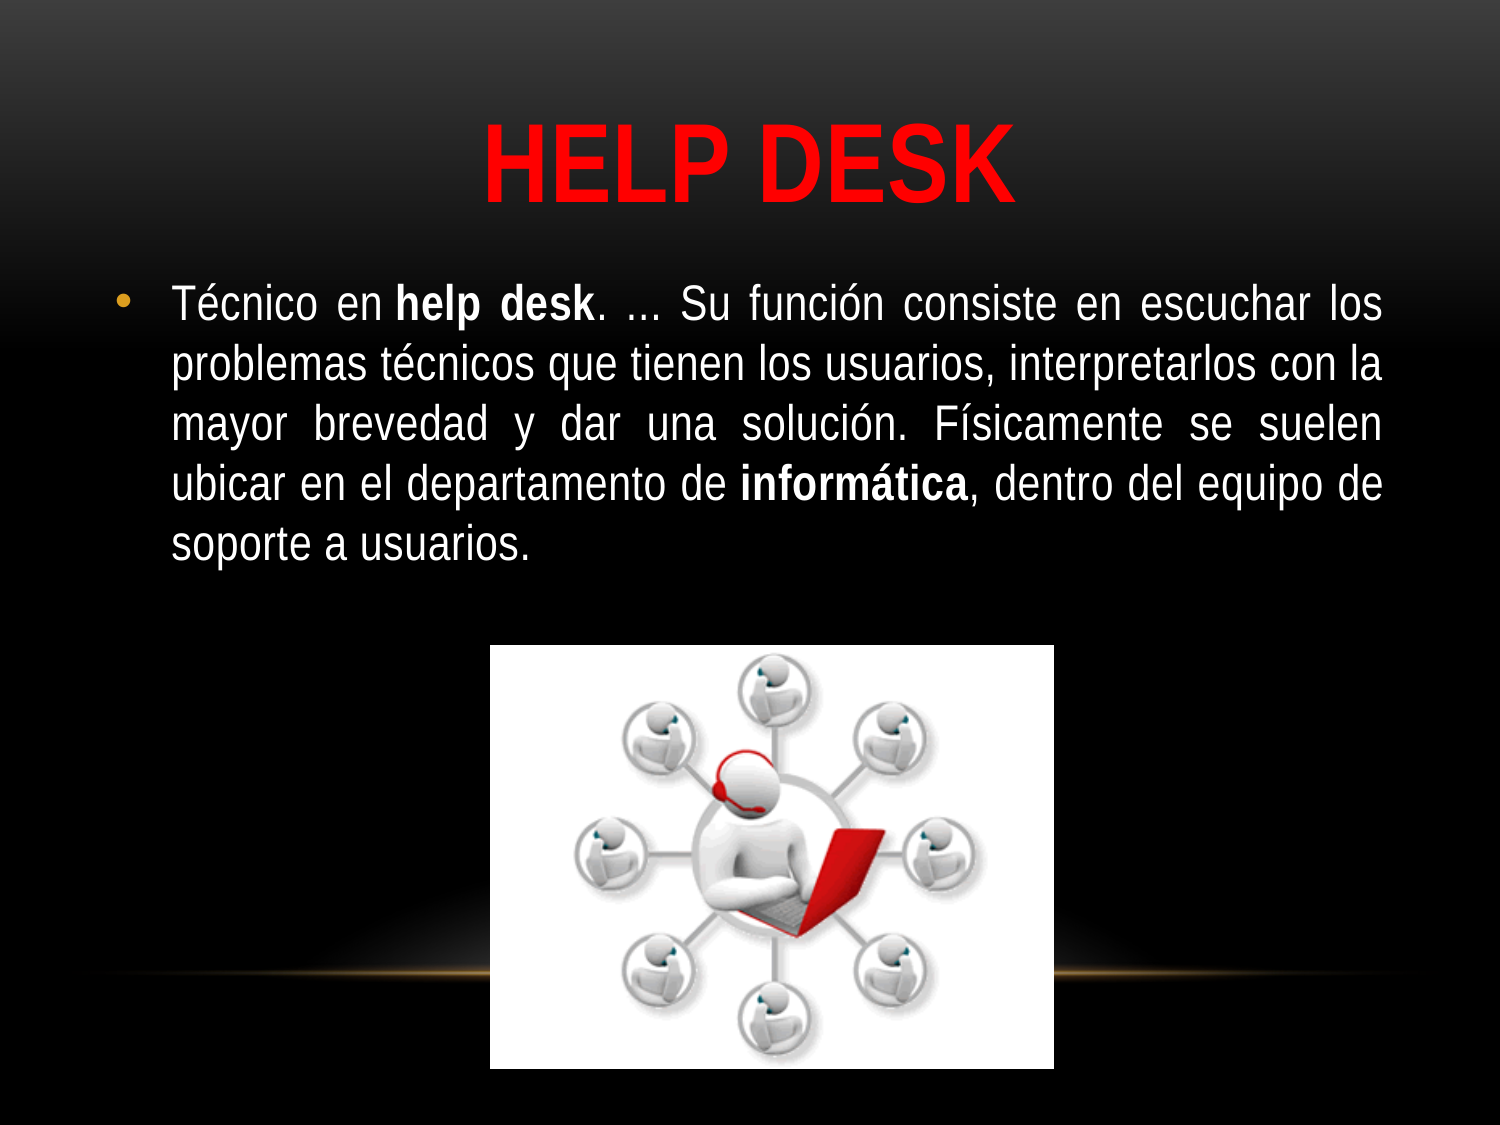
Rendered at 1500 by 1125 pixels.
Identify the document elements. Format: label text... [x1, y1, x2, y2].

picture [0, 0, 1500, 1125]
list Técnico en help desk. ... Su función consiste en escuchar los problemas técnicos que tienen los usuarios, interpretarlos con la mayor brevedad y dar una solución. Físicamente se suelen ubicar en el departamento de informática, dentro del equipo de soporte a usuarios. [99, 262, 1400, 938]
title Help desk [99, 45, 1400, 233]
